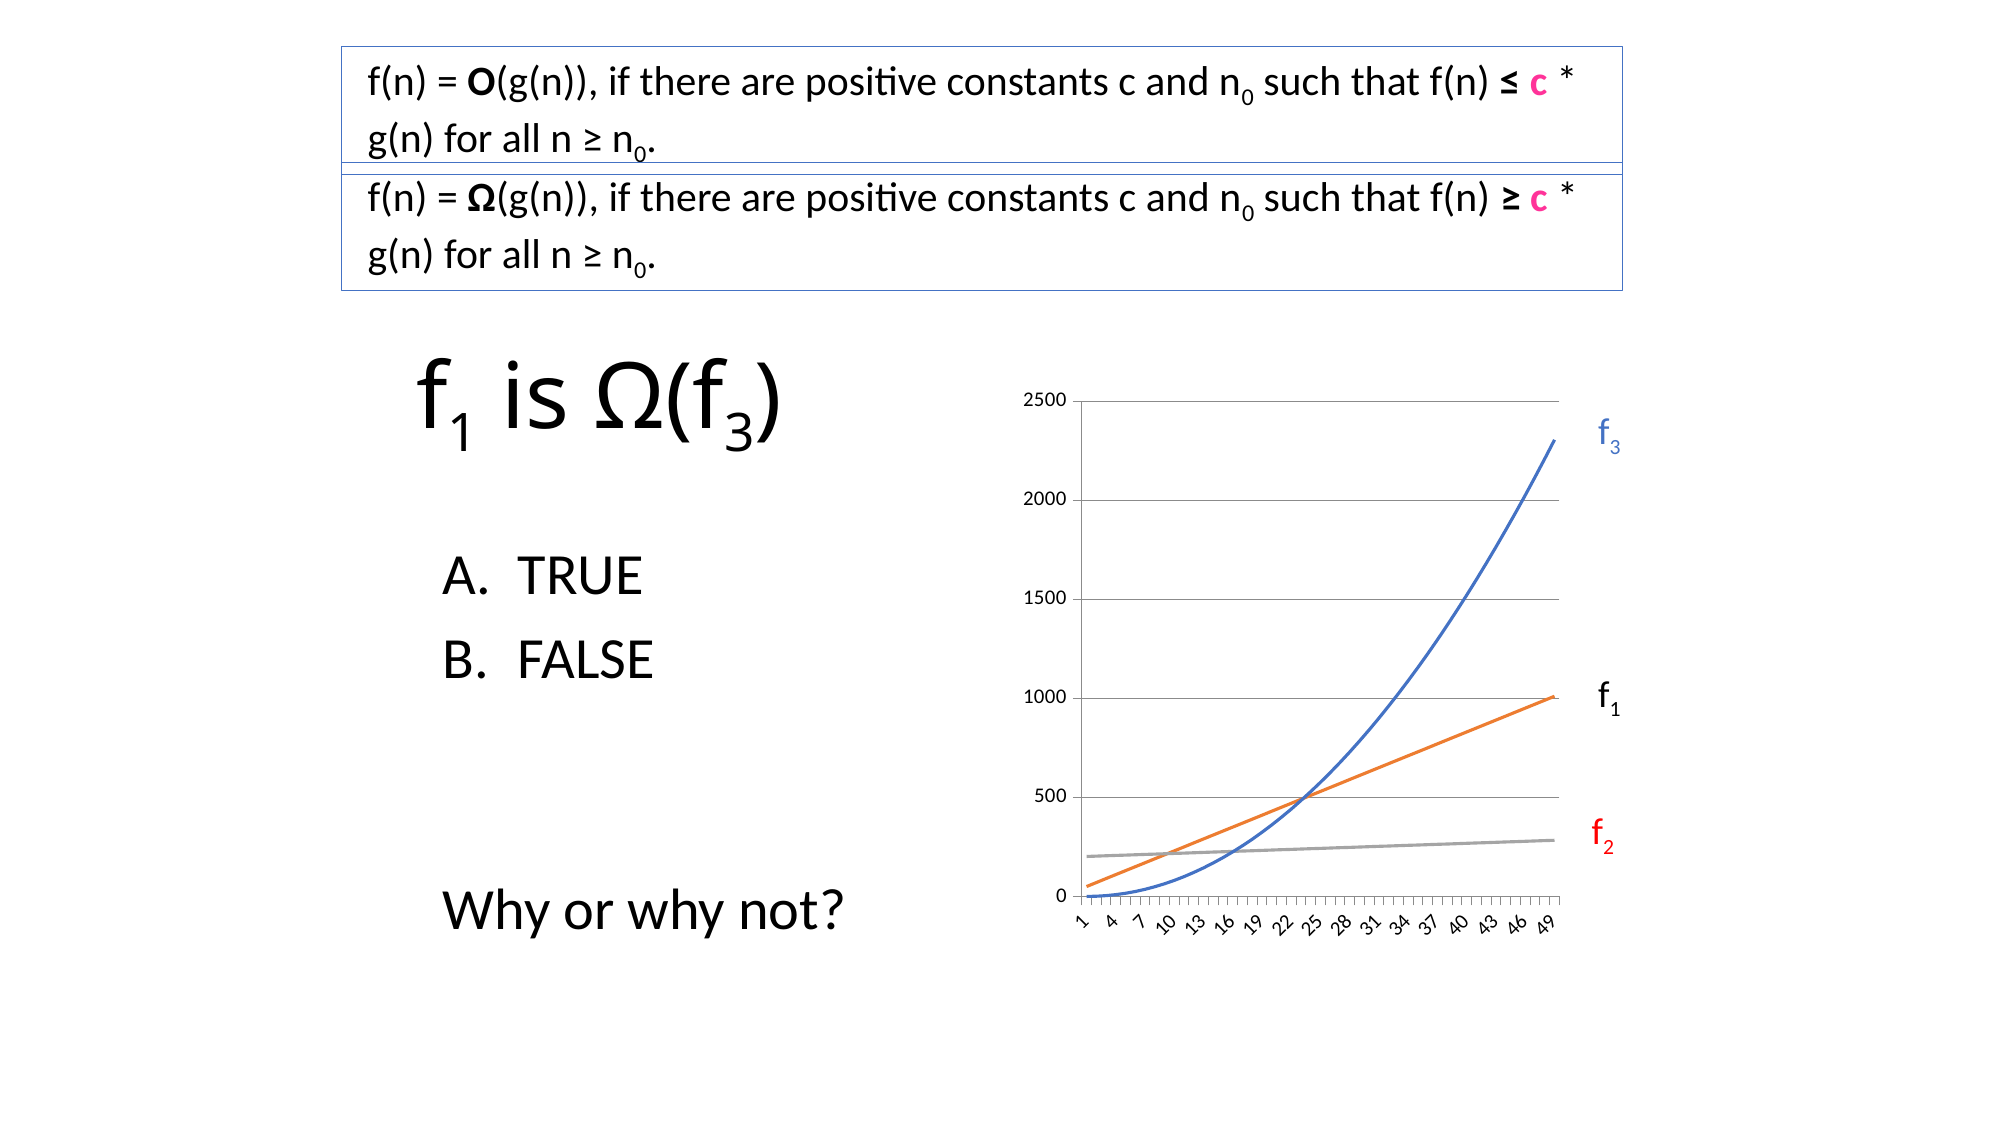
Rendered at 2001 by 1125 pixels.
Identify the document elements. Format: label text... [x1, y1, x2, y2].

text_box f3 [1583, 399, 1636, 466]
list TRUE FALSE Why or why not? [416, 536, 978, 1110]
title f1 is Ω(f3) [401, 300, 1554, 489]
text_box f1 [1583, 662, 1636, 729]
text_box f2 [1576, 799, 1630, 866]
text_box f(n) = O(g(n)), if there are positive constants c and n0 such that f(n) ≤ c * g(n) for all n ≥ n0. [341, 46, 1623, 162]
text_box f(n) = Ω(g(n)), if there are positive constants c and n0 such that f(n) ≥ c * g(n) for all n ≥ n0. [341, 162, 1623, 291]
chart [1011, 379, 1573, 953]
